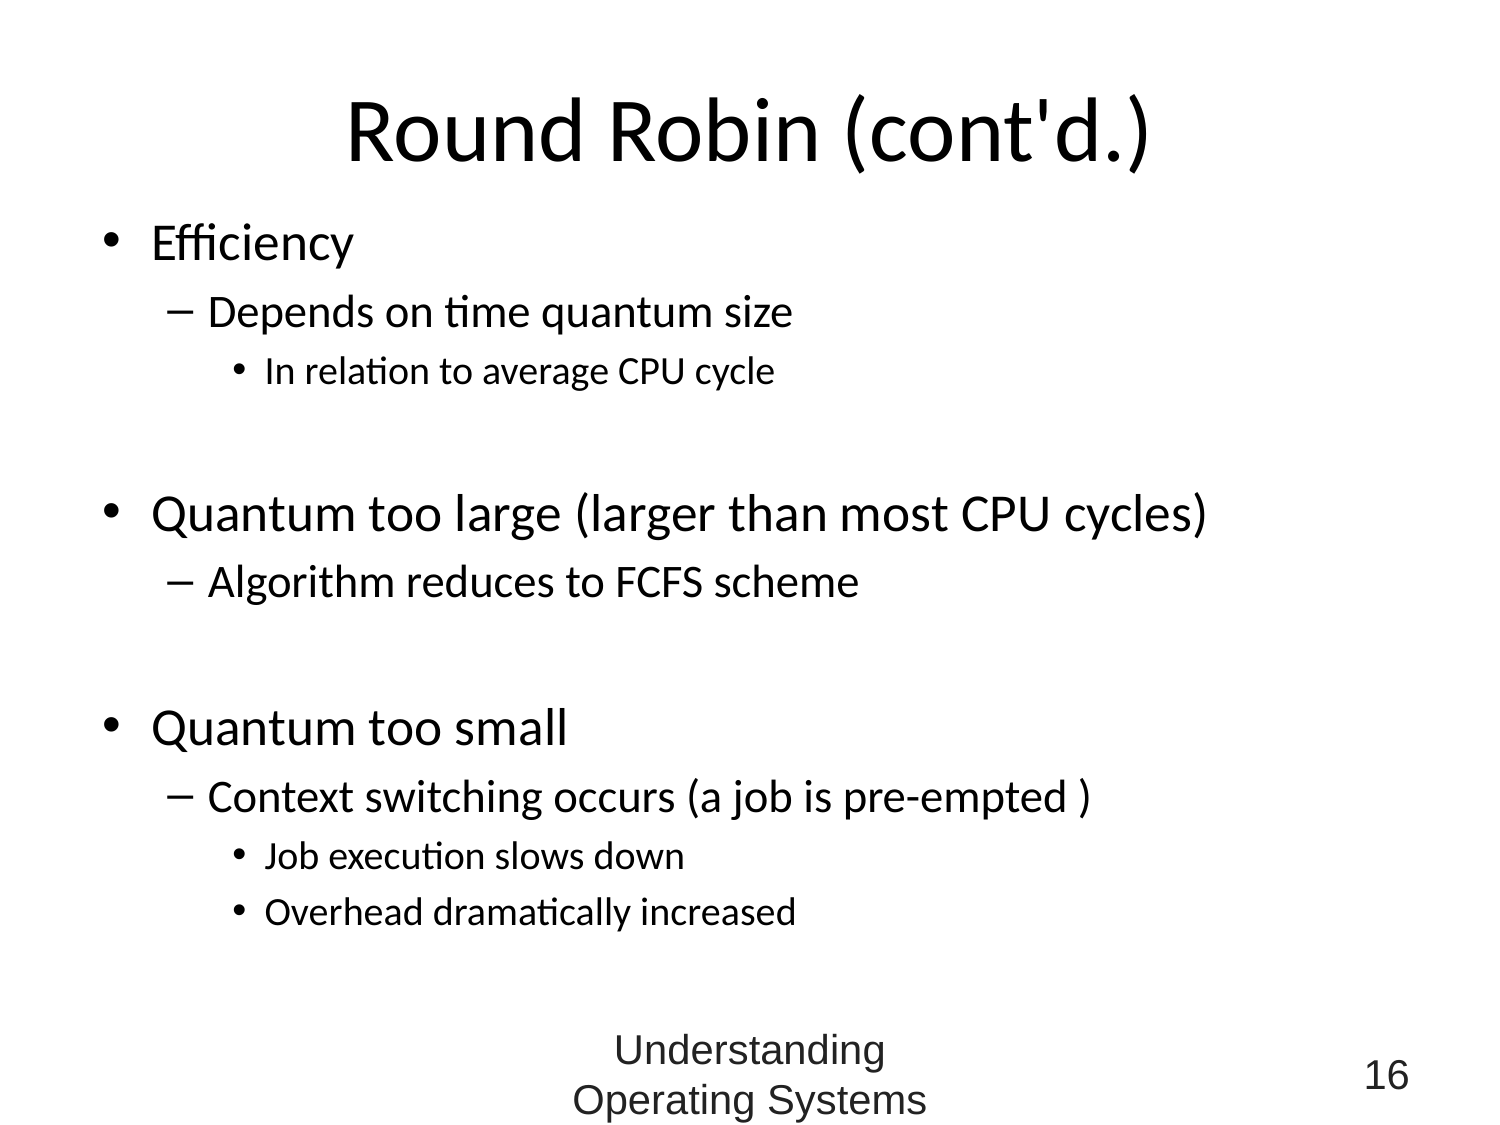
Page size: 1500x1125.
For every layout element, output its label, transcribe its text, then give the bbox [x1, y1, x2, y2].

slide_number 16 [1074, 1042, 1425, 1103]
footer Understanding Operating Systems [512, 1042, 988, 1103]
title Round Robin (cont'd.) [87, 62, 1413, 188]
list Efficiency Depends on time quantum size In relation to average CPU cycle Quantum too large (larger than most CPU cycles) Algorithm reduces to FCFS scheme Quantum too small Context switching occurs (a job is pre-empted ) Job execution slows down Overhead dramatically increased [87, 200, 1413, 950]
